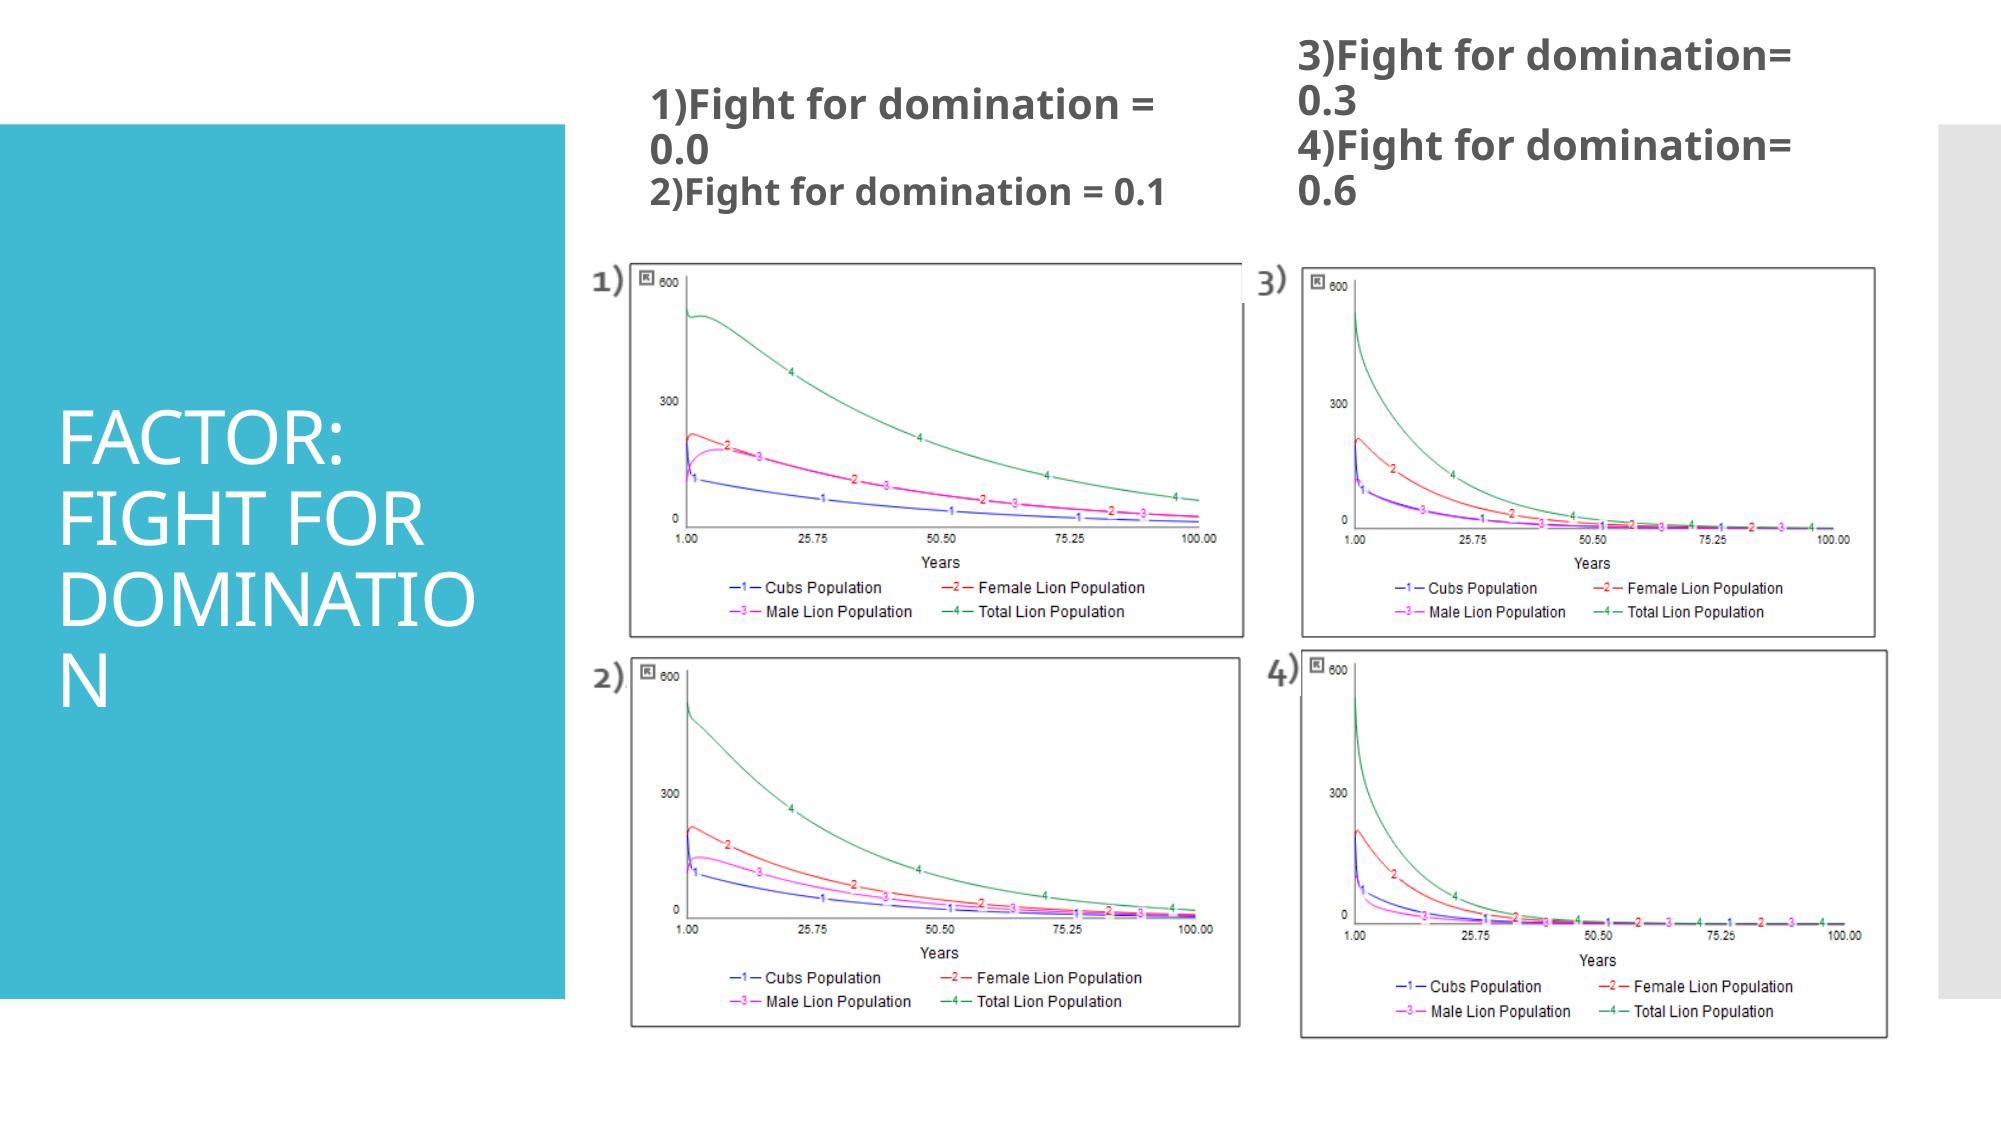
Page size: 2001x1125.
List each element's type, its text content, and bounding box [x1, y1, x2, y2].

picture [1242, 256, 1898, 1047]
title FACTOR: FIGHT FOR DOMINATION [41, 184, 525, 940]
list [624, 258, 1251, 646]
picture [588, 258, 626, 301]
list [624, 651, 1251, 1037]
list 3)Fight for domination= 0.3 4)Fight for domination= 0.6 [1282, 88, 1853, 223]
picture [587, 658, 627, 707]
list 1)Fight for domination = 0.0 2)Fight for domination = 0.1 [634, 88, 1205, 222]
